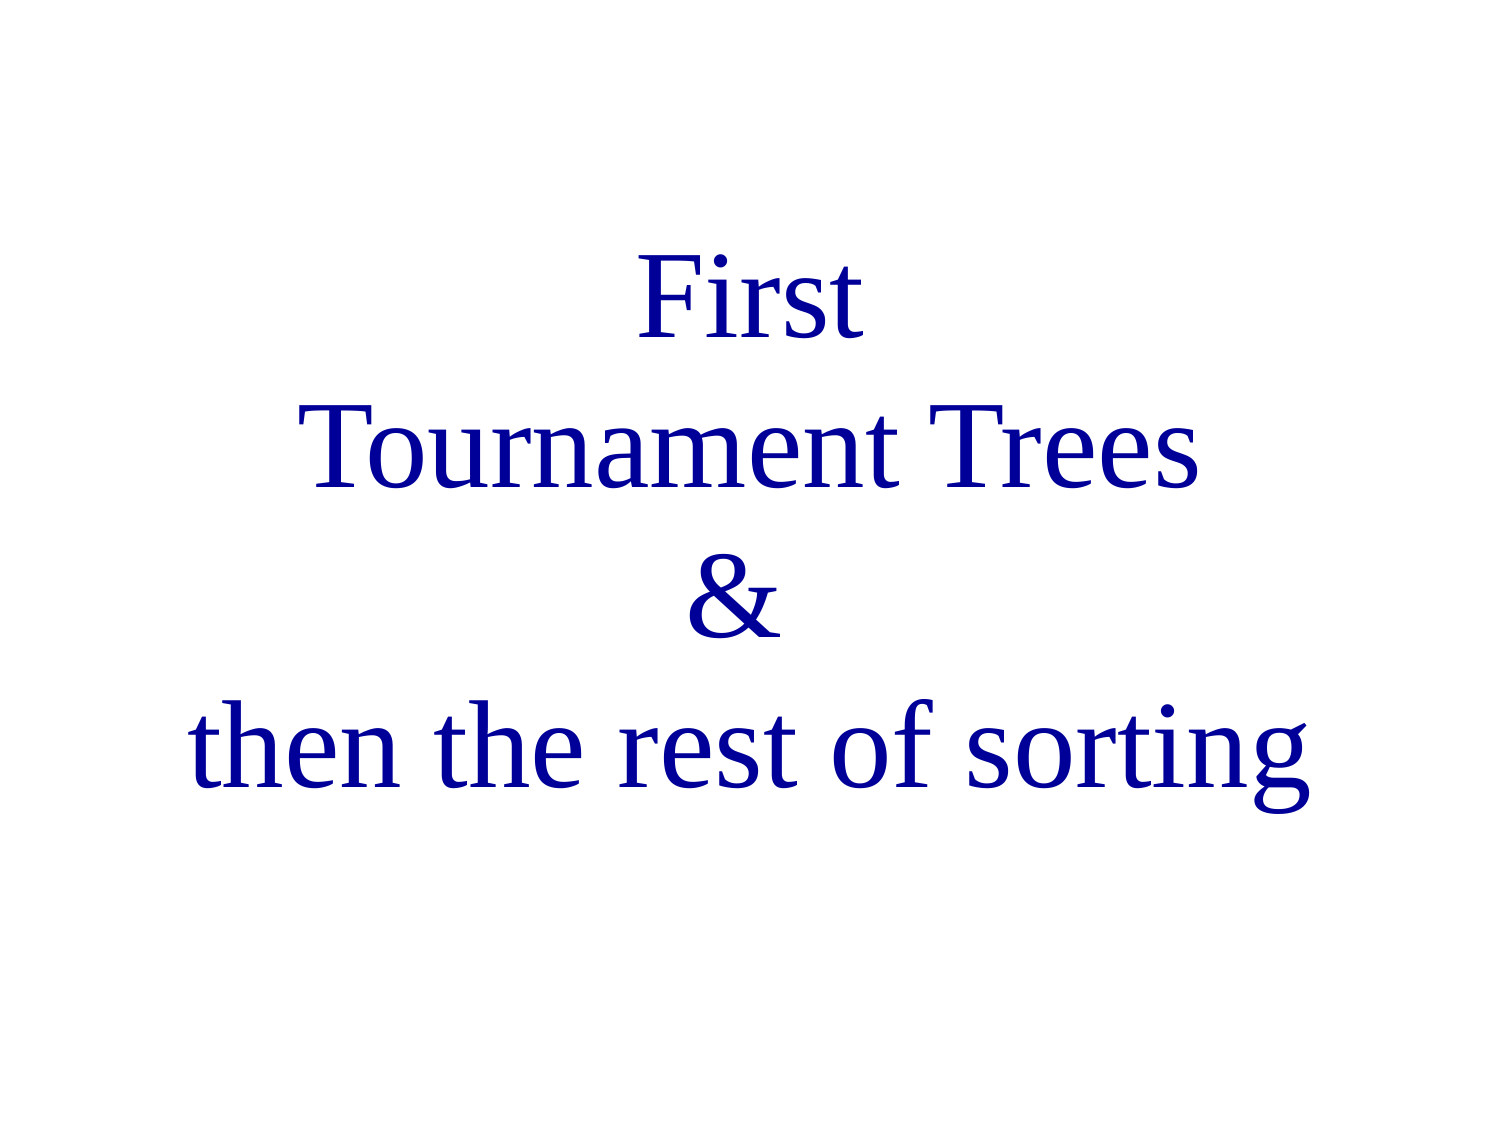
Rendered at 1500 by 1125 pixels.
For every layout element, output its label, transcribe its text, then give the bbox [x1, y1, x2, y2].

title First Tournament Trees & then the rest of sorting [112, 187, 1388, 838]
